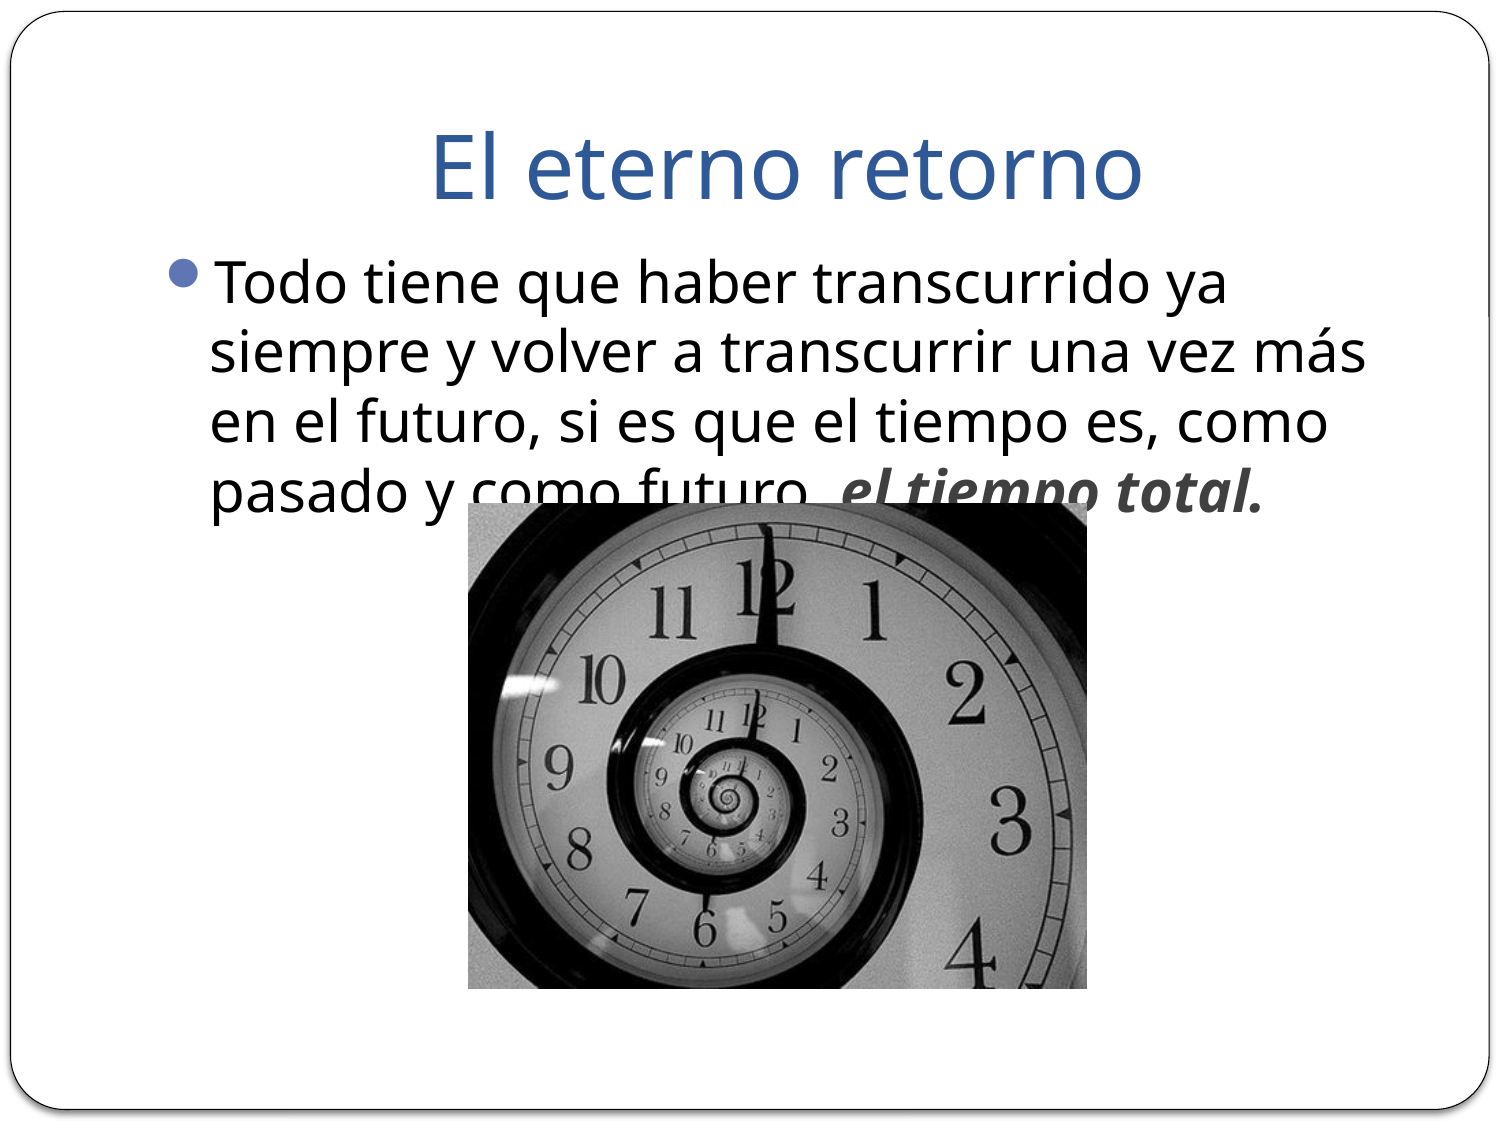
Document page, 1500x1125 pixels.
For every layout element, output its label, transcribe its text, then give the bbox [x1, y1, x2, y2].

picture [468, 503, 1087, 989]
title El eterno retorno [150, 45, 1425, 233]
list Todo tiene que haber transcurrido ya siempre y volver a transcurrir una vez más en el futuro, si es que el tiempo es, como pasado y como futuro, el tiempo total. [150, 237, 1425, 988]
